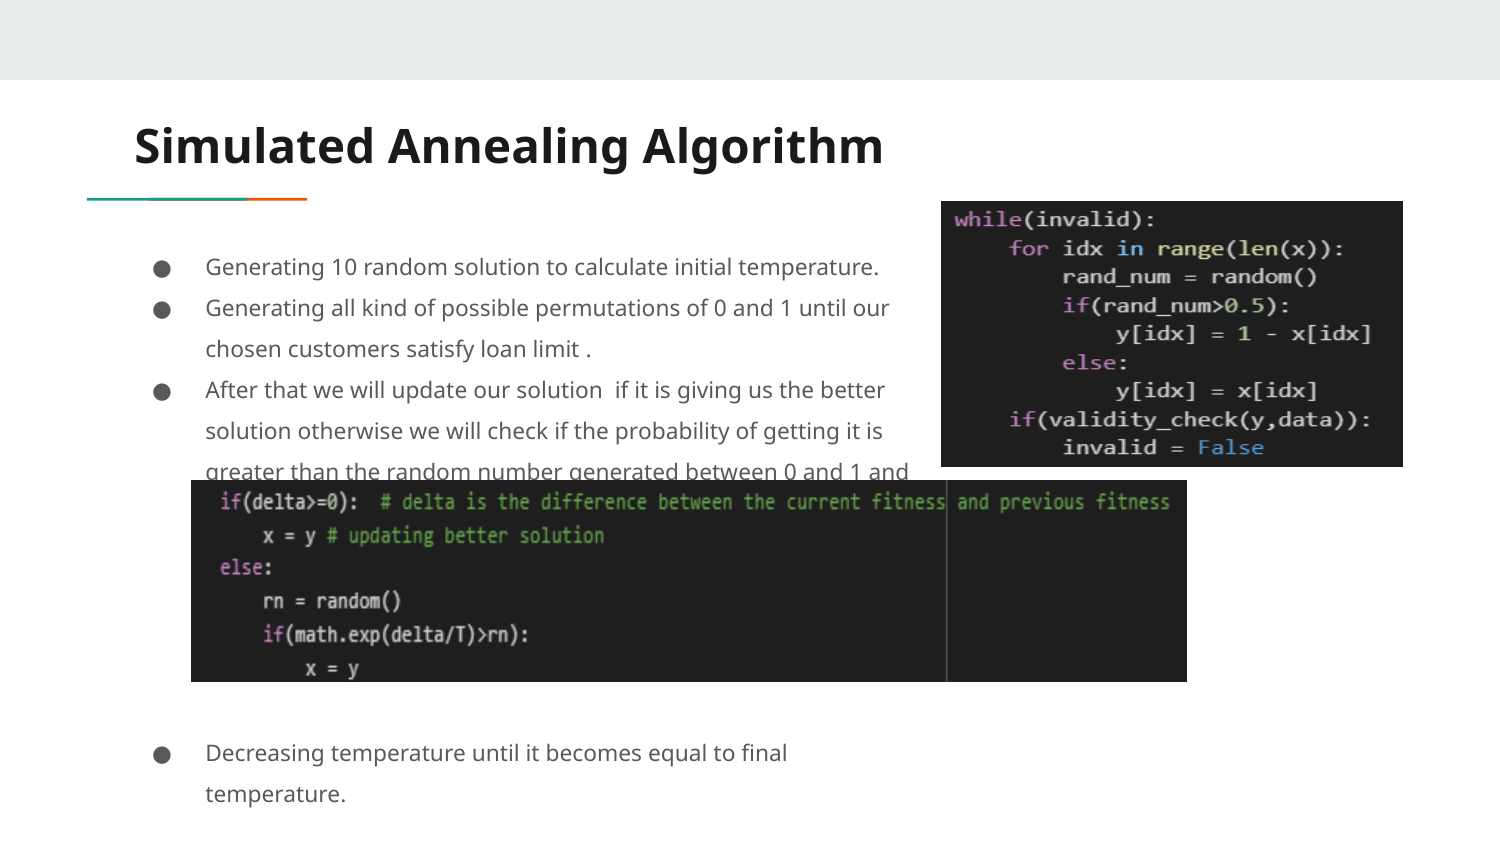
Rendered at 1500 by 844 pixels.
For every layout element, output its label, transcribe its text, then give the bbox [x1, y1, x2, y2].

picture [940, 201, 1404, 468]
title Simulated Annealing Algorithm [119, 100, 1381, 189]
list Generating 10 random solution to calculate initial temperature. Generating all kind of possible permutations of 0 and 1 until our chosen customers satisfy loan limit . After that we will update our solution if it is giving us the better solution otherwise we will check if the probability of getting it is greater than the random number generated between 0 and 1 and will update the solution . Decreasing temperature until it becomes equal to final temperature. [106, 224, 928, 826]
picture [190, 480, 1187, 682]
